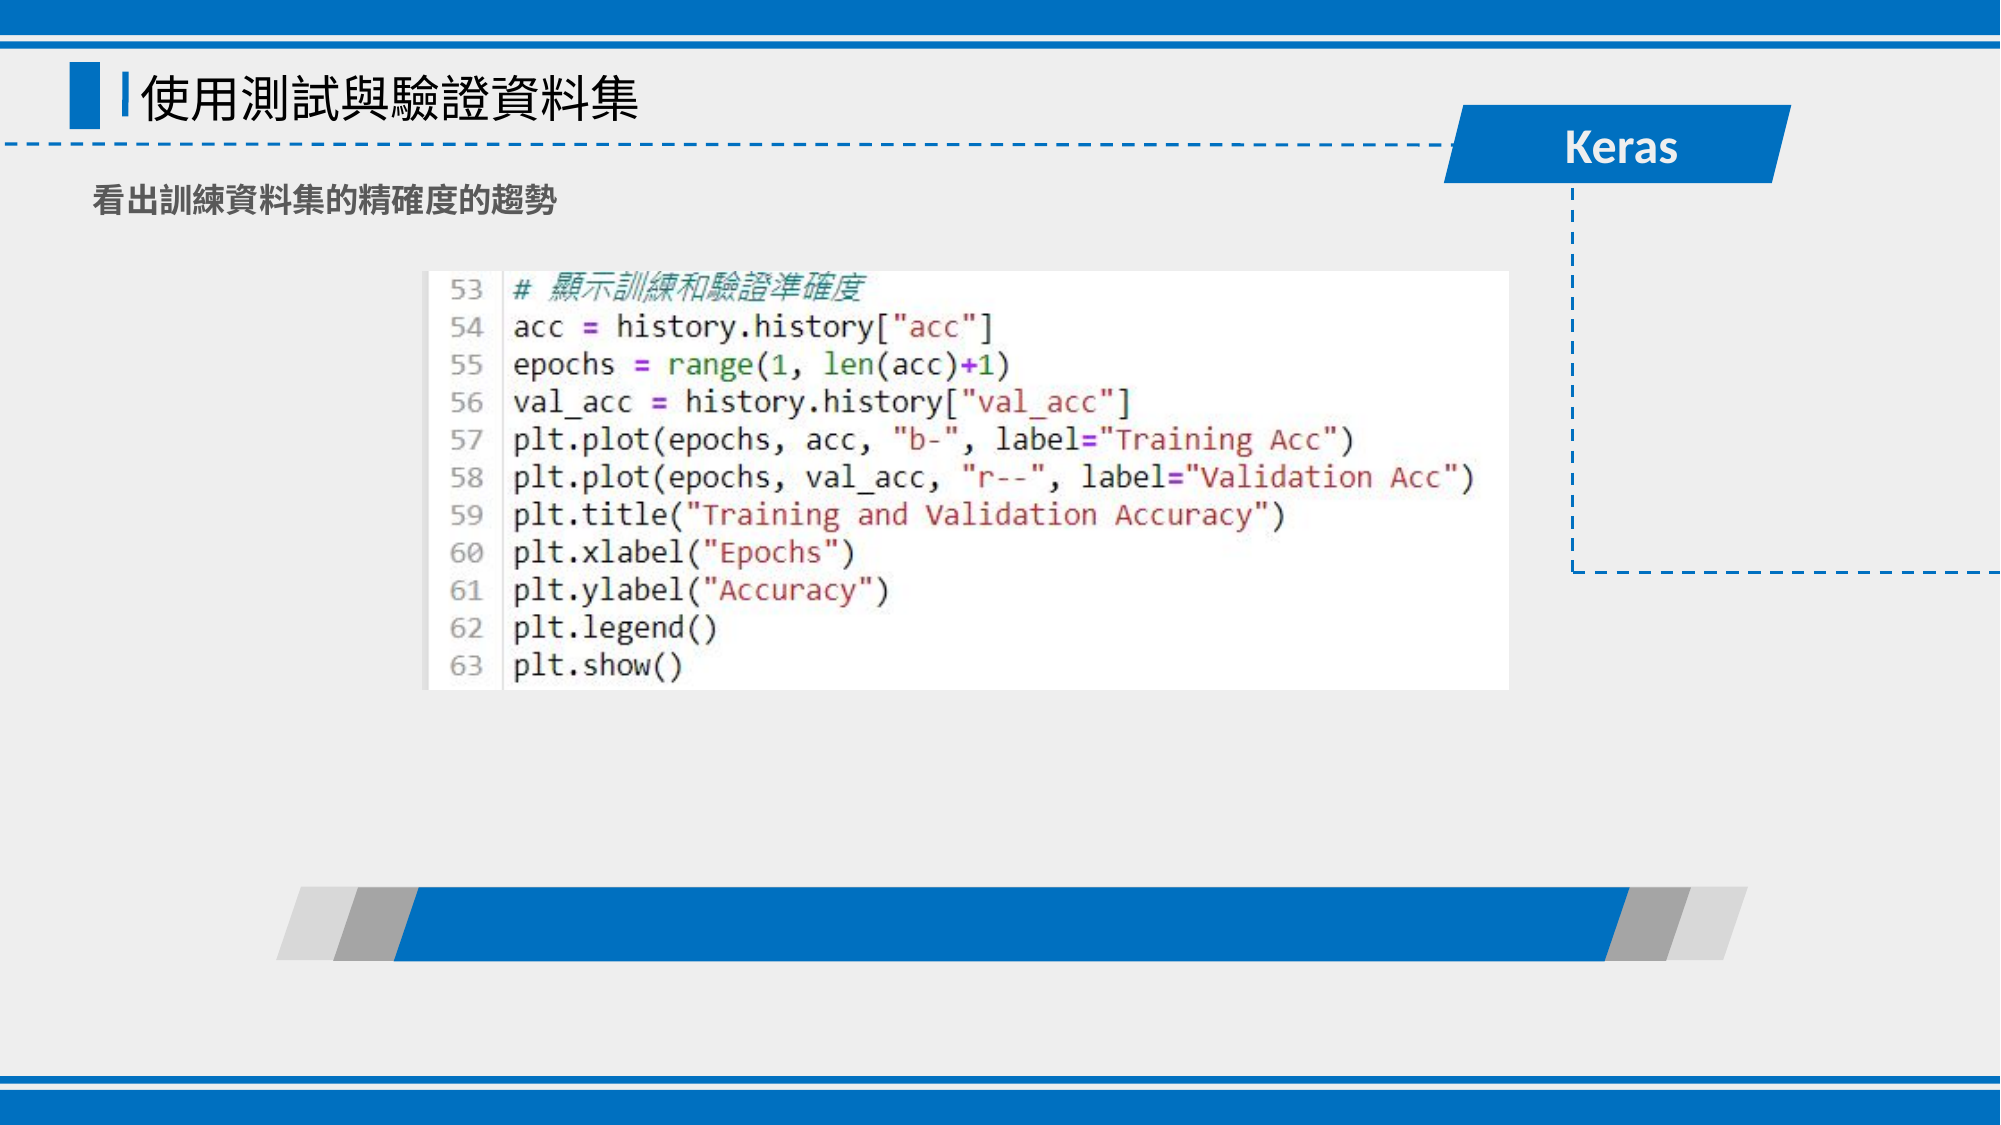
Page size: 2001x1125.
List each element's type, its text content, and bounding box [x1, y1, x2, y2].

text_box 看出訓練資料集的精確度的趨勢 [2, 164, 649, 228]
text_box [69, 62, 100, 130]
picture [422, 271, 1509, 691]
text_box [1443, 104, 1792, 184]
text_box 使用測試與驗證資料集 [125, 45, 1186, 136]
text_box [275, 886, 1749, 962]
